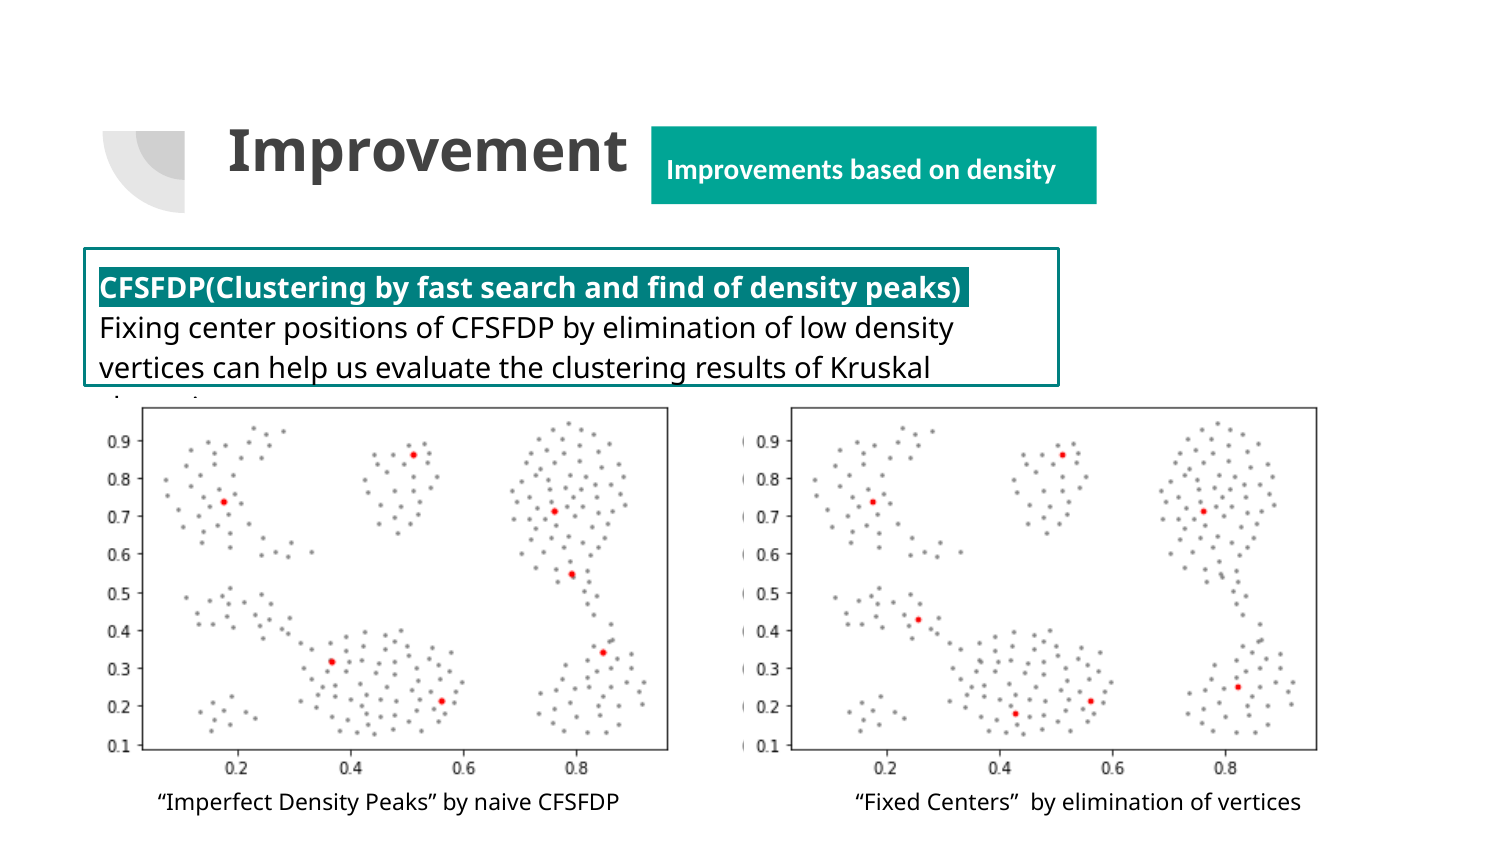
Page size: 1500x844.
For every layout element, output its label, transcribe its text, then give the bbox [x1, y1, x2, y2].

picture [730, 398, 1327, 787]
picture [95, 398, 678, 787]
text_box “Imperfect Density Peaks” by naive CFSFDP [142, 773, 720, 829]
text_box CFSFDP(Clustering by fast search and find of density peaks) Fixing center positions of CFSFDP by elimination of low density vertices can help us evaluate the clustering results of Kruskal clustering. [84, 248, 1059, 386]
title Improvement [213, 98, 1368, 263]
text_box “Fixed Centers” by elimination of vertices [840, 773, 1368, 829]
text_box Improvements based on density [651, 126, 1097, 205]
